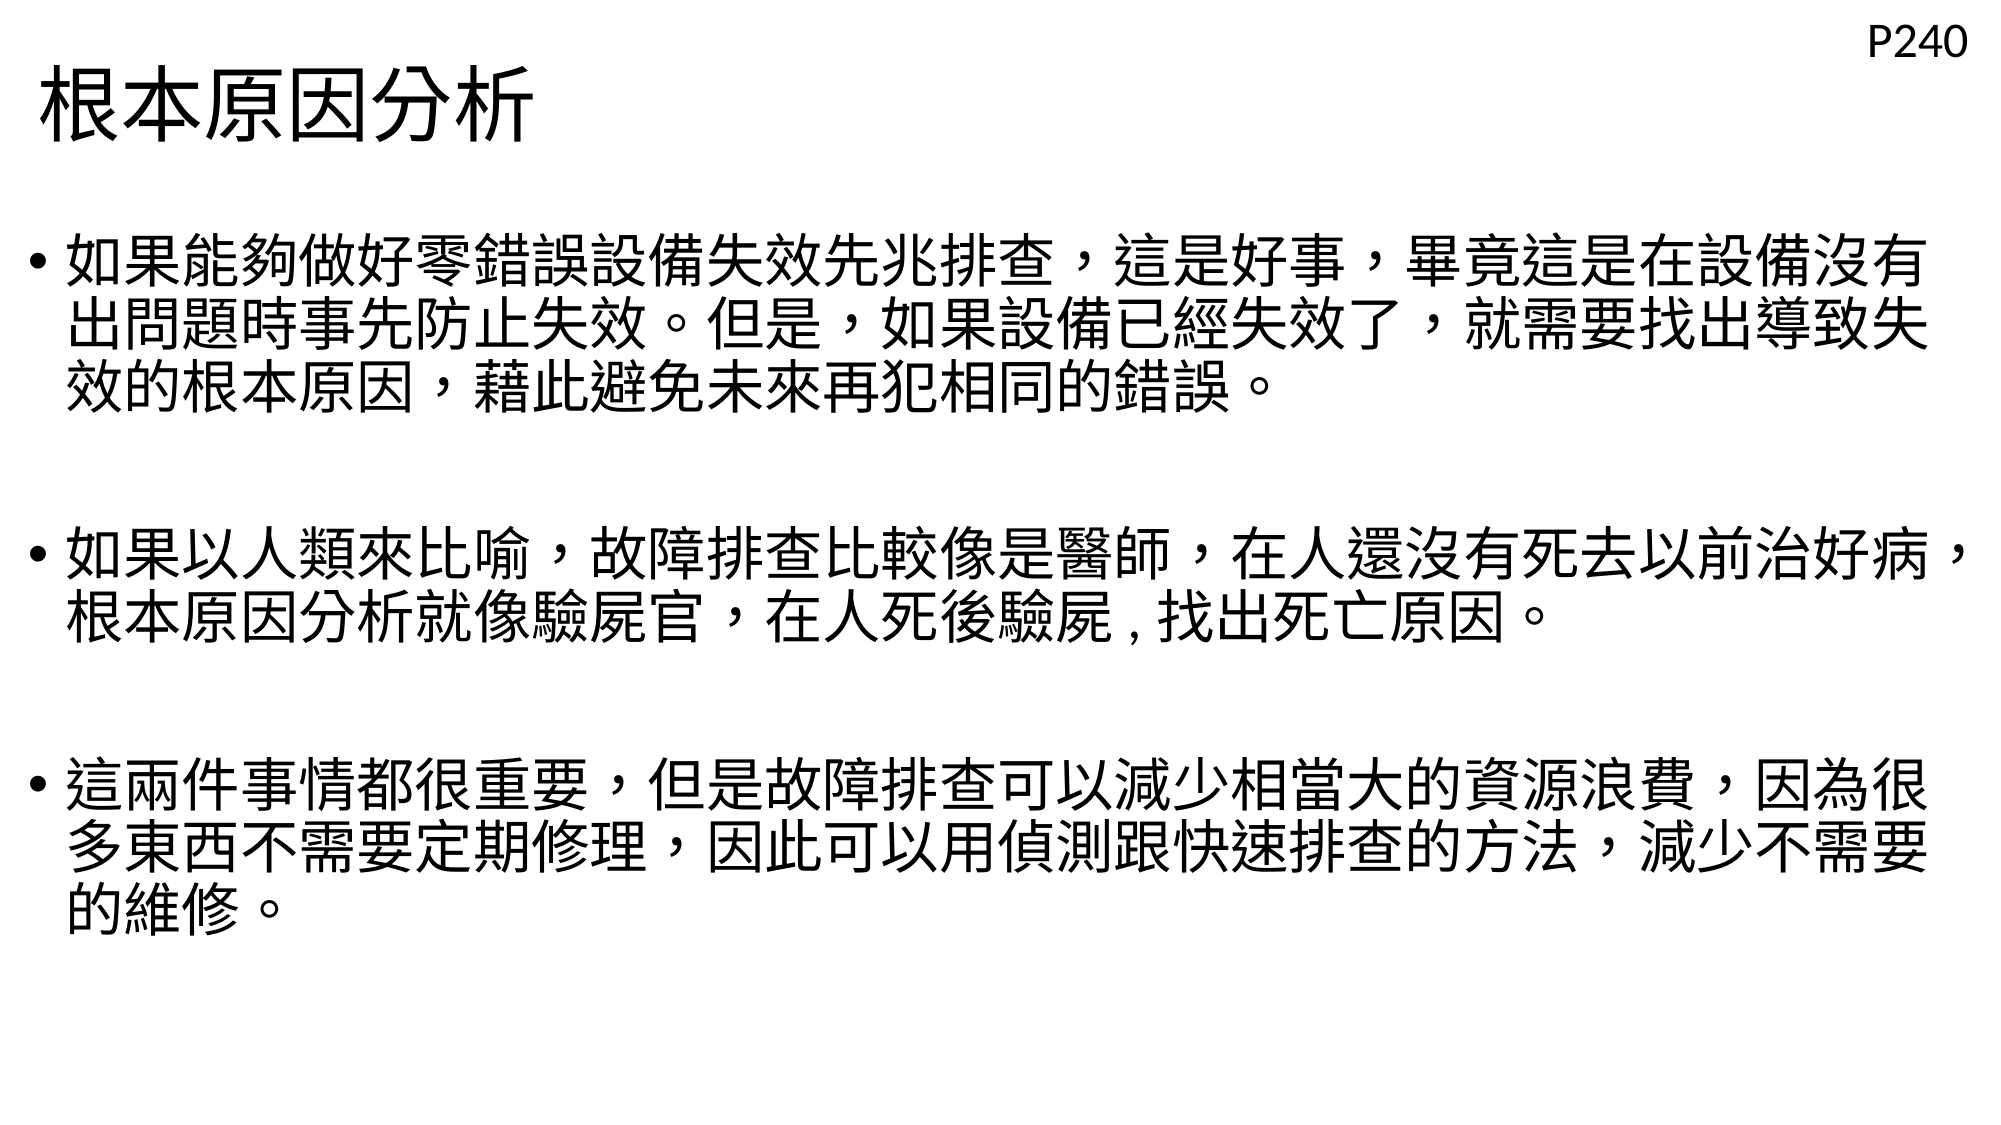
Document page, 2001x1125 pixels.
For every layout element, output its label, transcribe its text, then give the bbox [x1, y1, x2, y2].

text_box P240 [1851, 0, 2000, 75]
list 如果能夠做好零錯誤設備失效先兆排查，這是好事，畢竟這是在設備沒有出問題時事先防止失效。但是，如果設備已經失效了，就需要找出導致失效的根本原因，藉此避免未來再犯相同的錯誤。 如果以人類來比喻，故障排查比較像是醫師，在人還沒有死去以前治好病，根本原因分析就像驗屍官，在人死後驗屍,找出死亡原因。 這兩件事情都很重要，但是故障排查可以減少相當大的資源浪費，因為很多東西不需要定期修理，因此可以用偵測跟快速排查的方法，減少不需要的維修。 [12, 224, 1989, 1111]
title 根本原因分析 [22, 0, 1747, 218]
